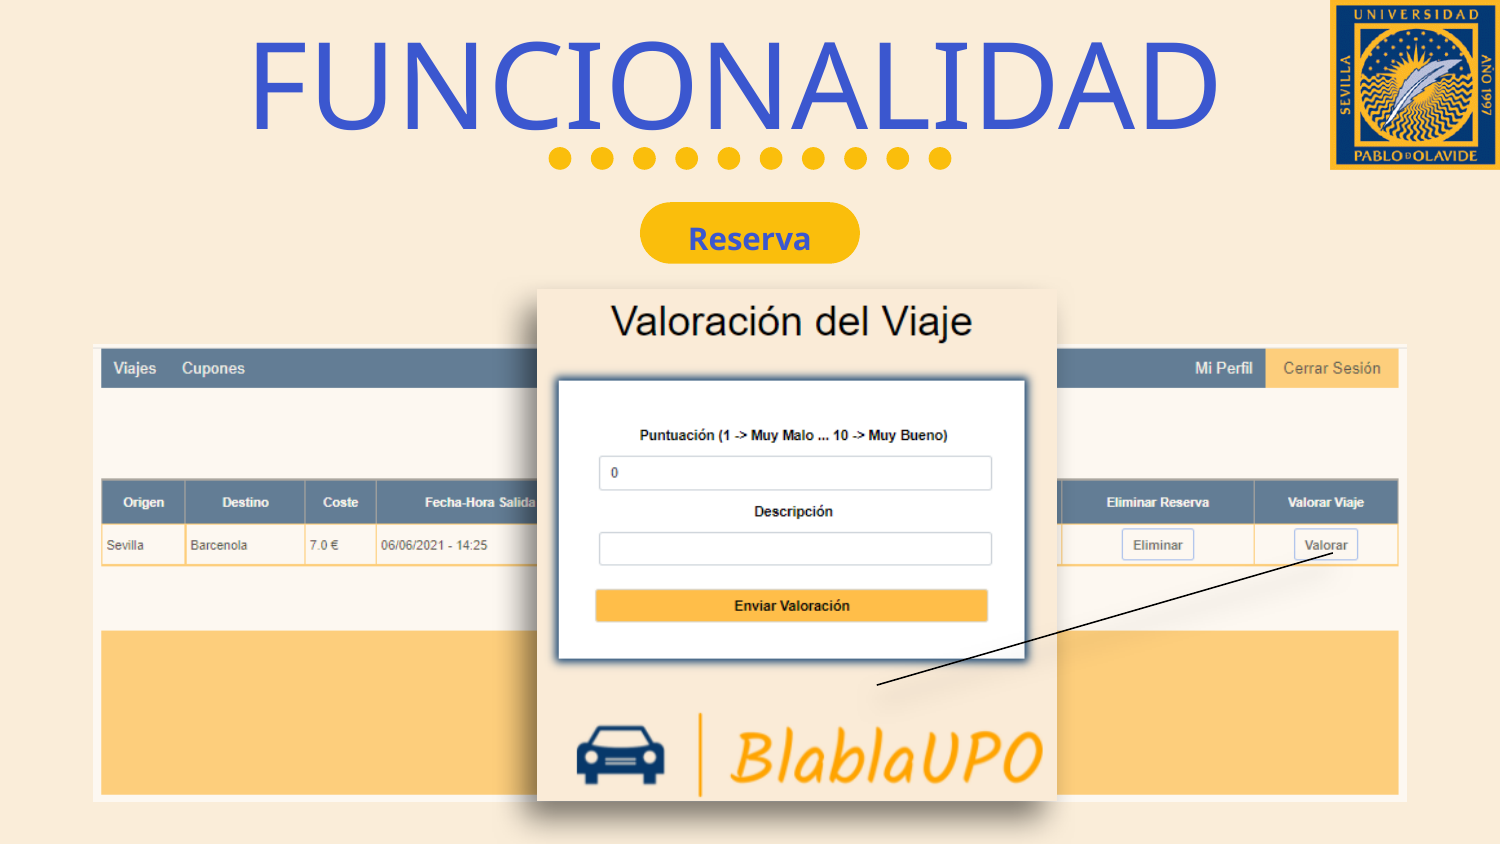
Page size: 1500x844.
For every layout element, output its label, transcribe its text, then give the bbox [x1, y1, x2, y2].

picture [1330, 0, 1500, 170]
picture [93, 289, 1407, 803]
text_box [876, 552, 1333, 686]
text_box [639, 213, 647, 253]
text_box [852, 212, 860, 254]
text_box Reserva [647, 199, 852, 261]
title FUNCIONALIDAD [230, 0, 1270, 177]
